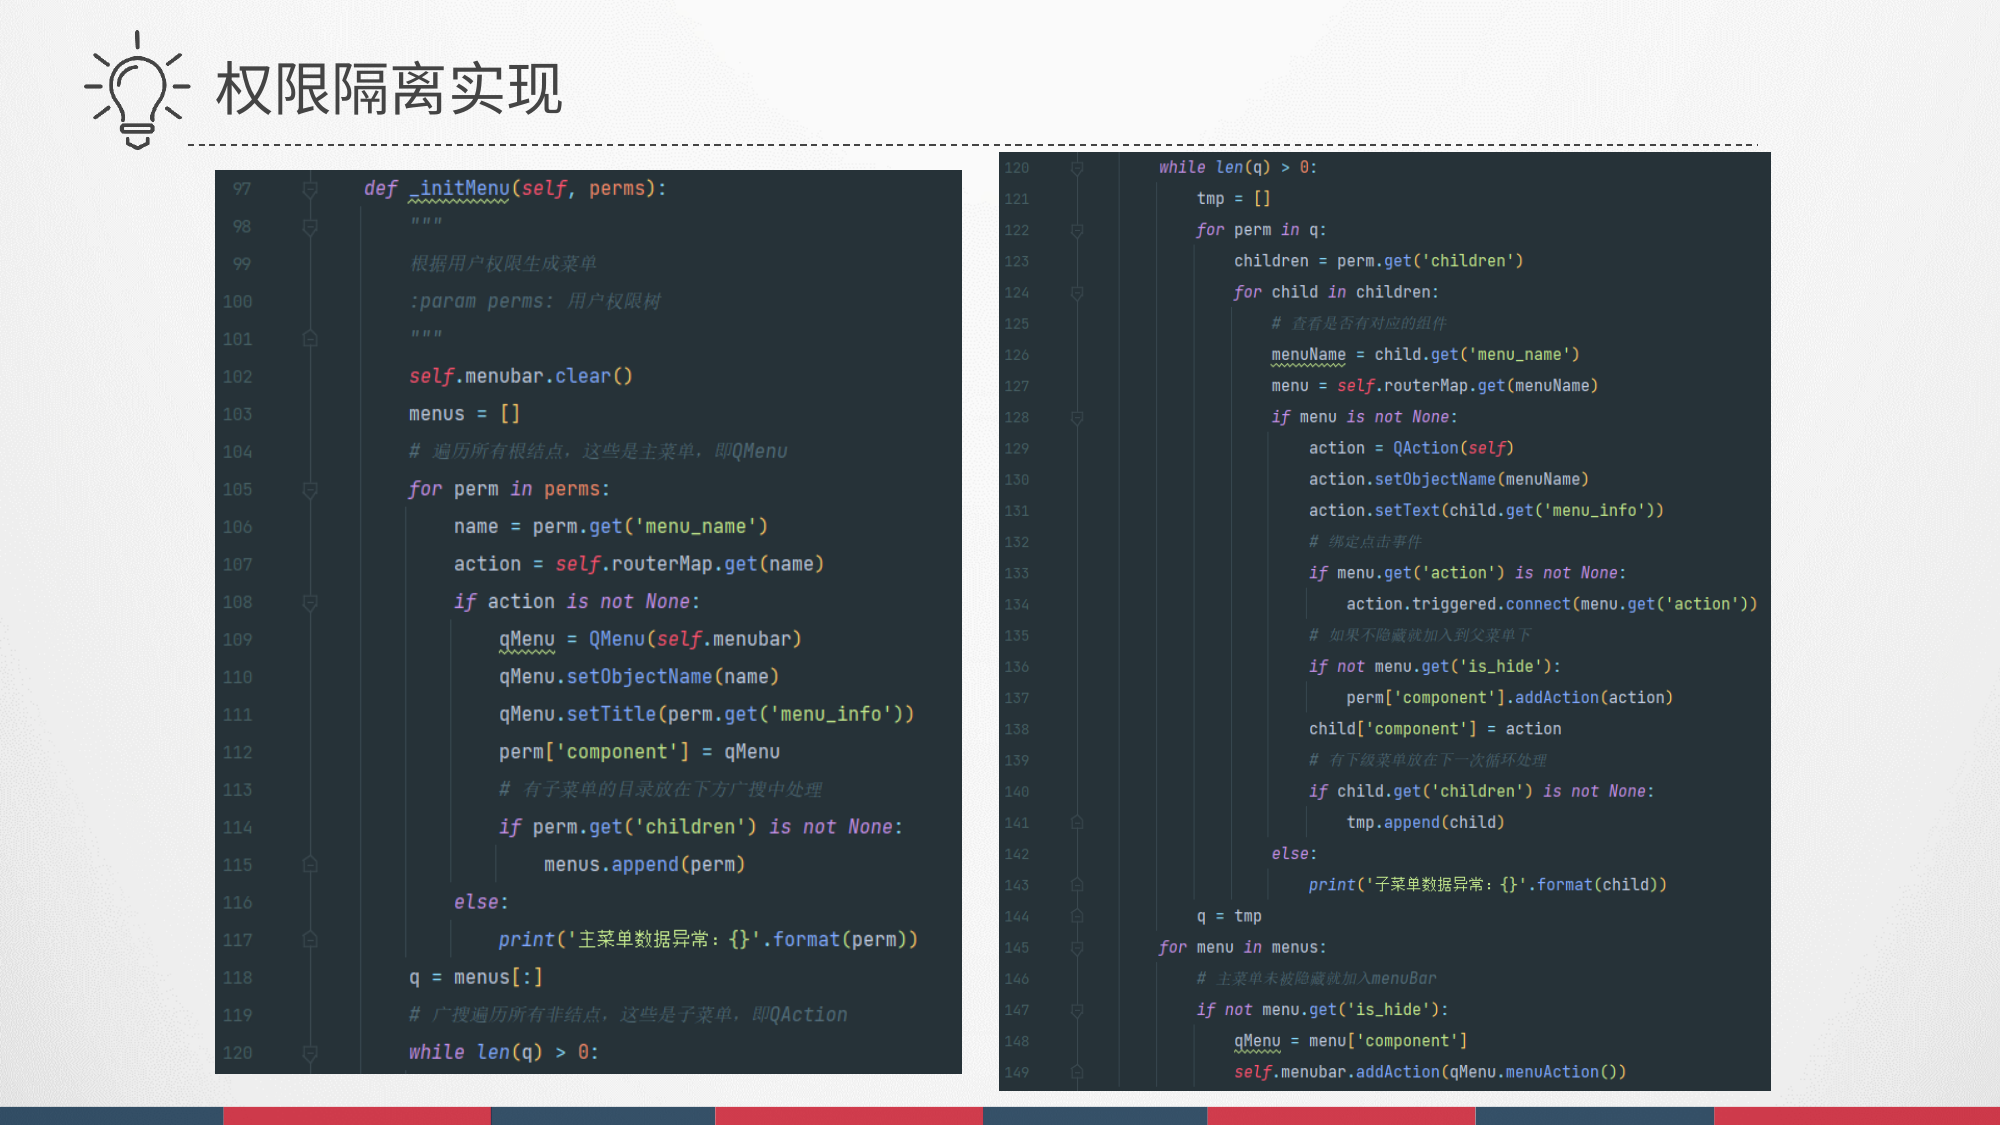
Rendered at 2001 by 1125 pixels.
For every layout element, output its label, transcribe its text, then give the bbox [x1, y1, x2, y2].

picture [0, 0, 2000, 1106]
text_box 权限隔离实现 [215, 51, 814, 122]
